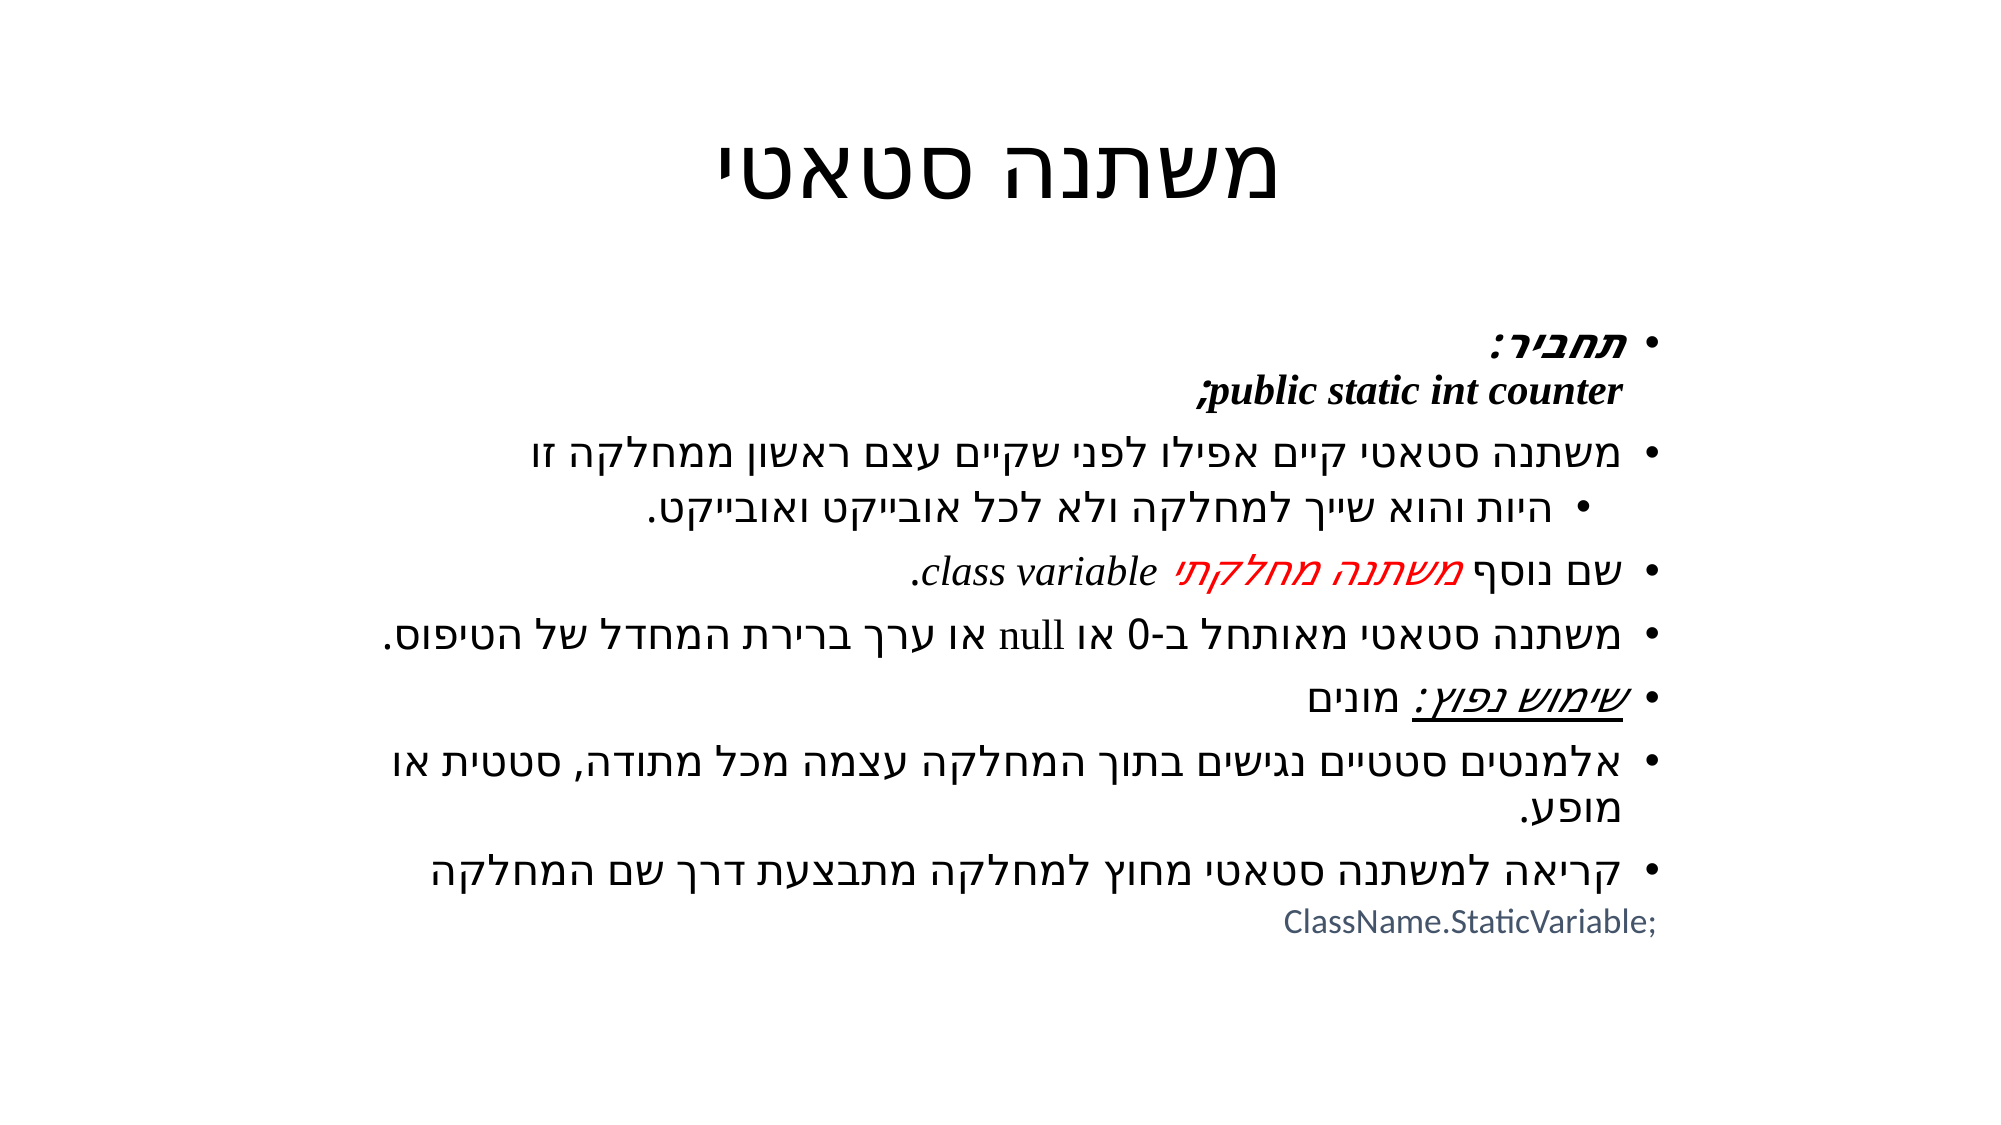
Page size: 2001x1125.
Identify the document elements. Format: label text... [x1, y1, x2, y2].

title משתנה סטאטי [137, 59, 1863, 278]
list תחביר: public static int counter; משתנה סטאטי קיים אפילו לפני שקיים עצם ראשון ממחלקה זו היות והוא שייך למחלקה ולא לכל אובייקט ואובייקט. שם נוסף משתנה מחלקתי class variable. משתנה סטאטי מאותחל ב-0 או null או ערך ברירת המחדל של הטיפוס. שימוש נפוץ: מונים אלמנטים סטטיים נגישים בתוך המחלקה עצמה מכל מתודה, סטטית או מופע. קריאה למשתנה סטאטי מחוץ למחלקה מתבצעת דרך שם המחלקה ClassName.StaticVariable; [350, 314, 1673, 990]
